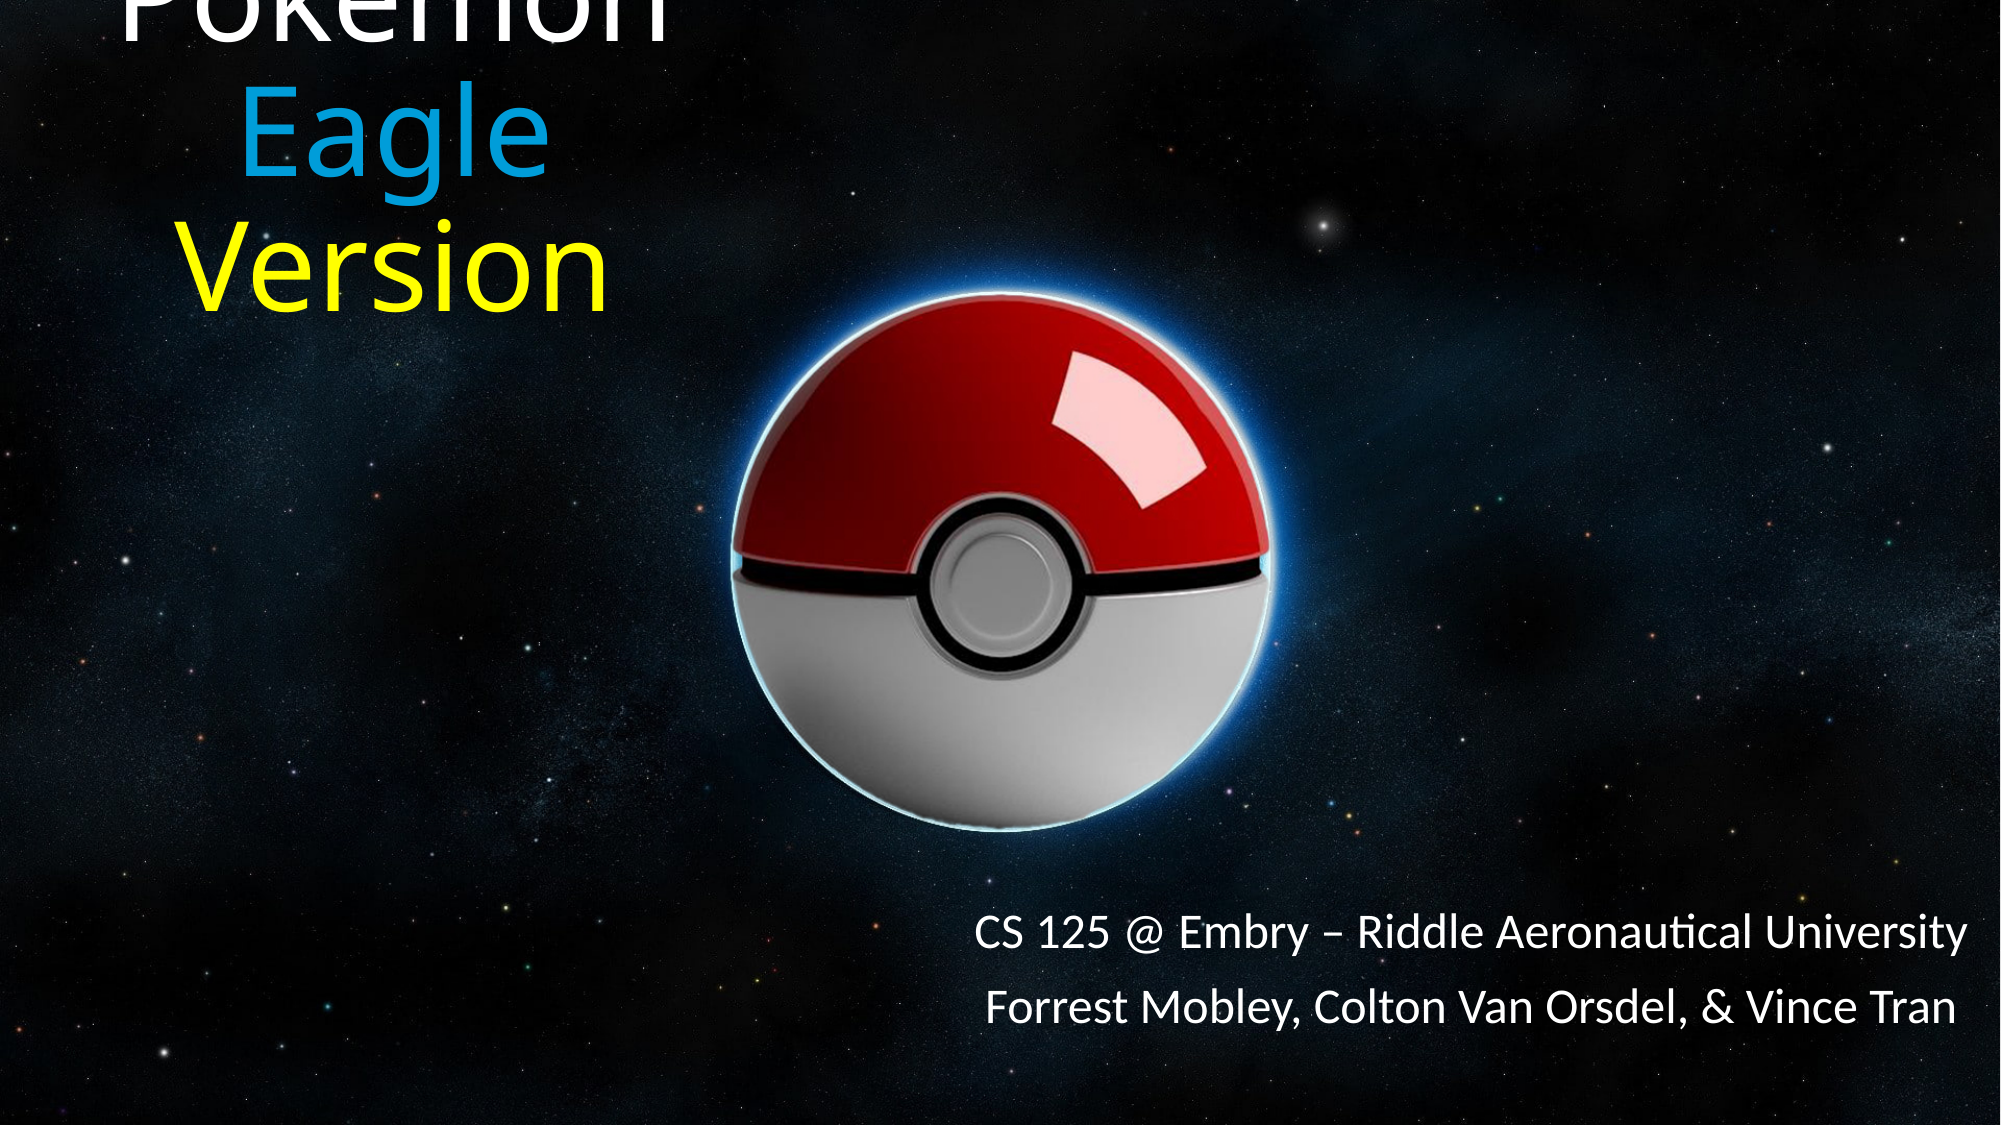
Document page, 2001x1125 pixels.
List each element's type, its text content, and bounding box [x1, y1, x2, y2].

picture [0, 0, 2001, 1125]
title Pokémon Eagle Version [0, 0, 789, 346]
subtitle CS 125 @ Embry – Riddle Aeronautical University Forrest Mobley, Colton Van Orsdel, & Vince Tran [942, 897, 2000, 1043]
